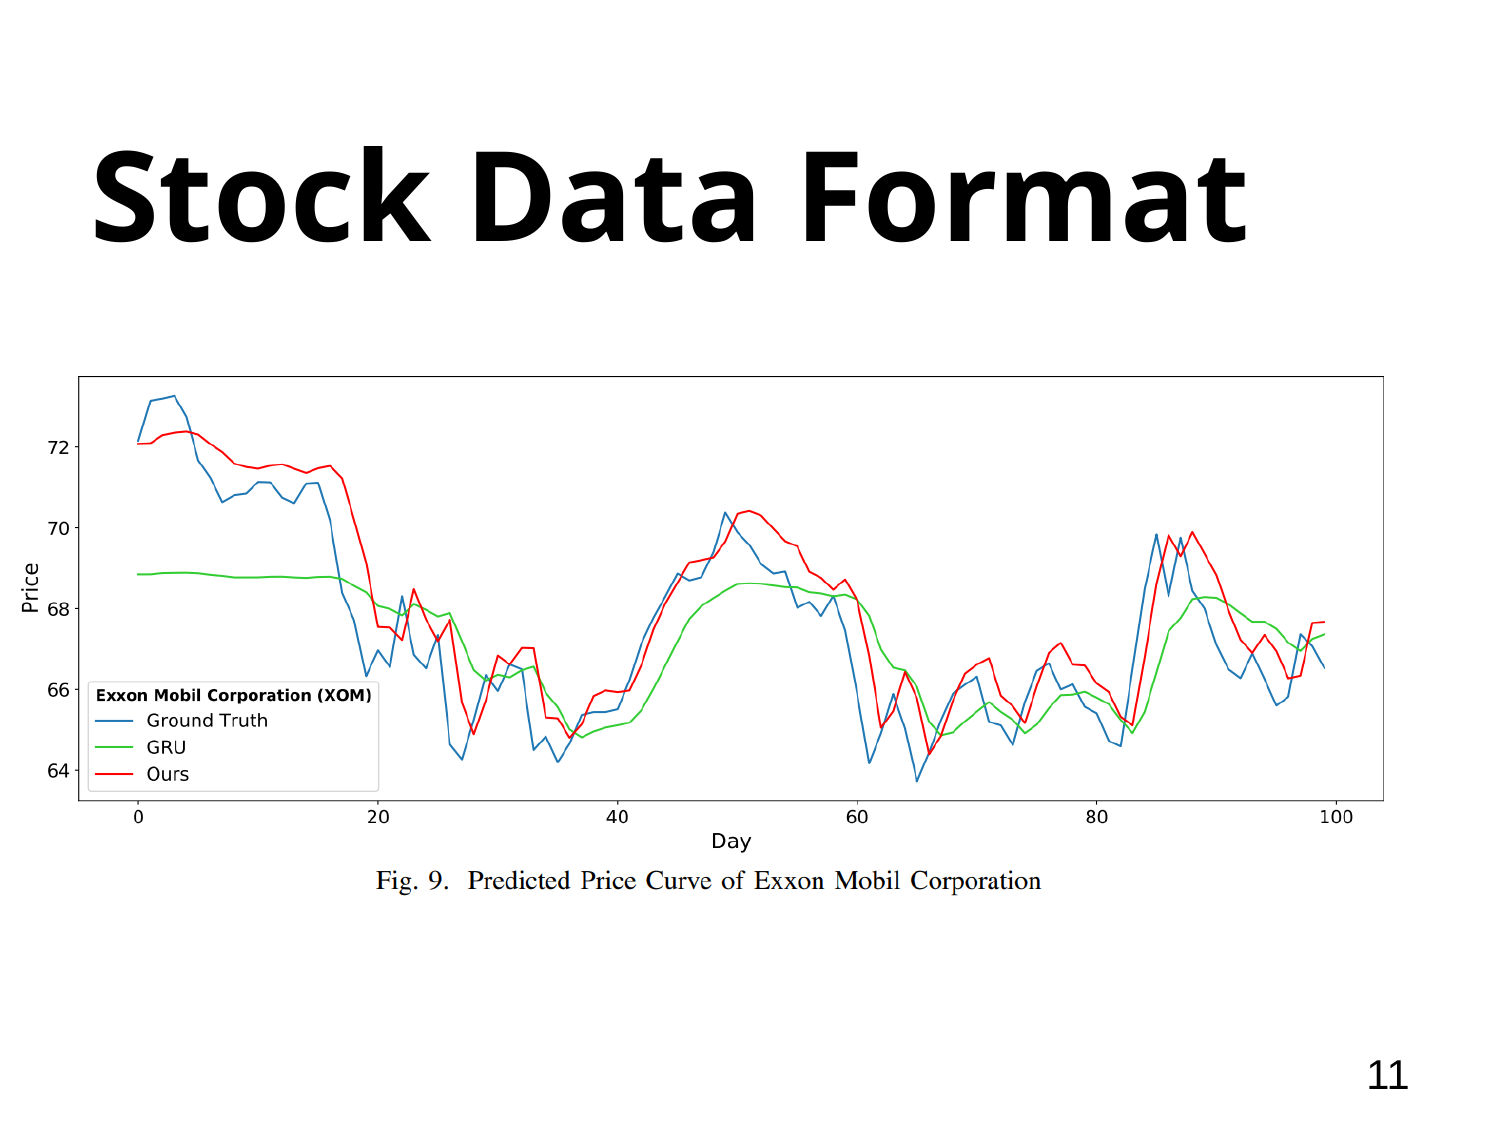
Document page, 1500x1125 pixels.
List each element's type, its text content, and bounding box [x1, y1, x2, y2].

title Stock Data Format [74, 97, 1426, 286]
slide_number 11 [1074, 1042, 1425, 1103]
picture [0, 326, 1500, 921]
